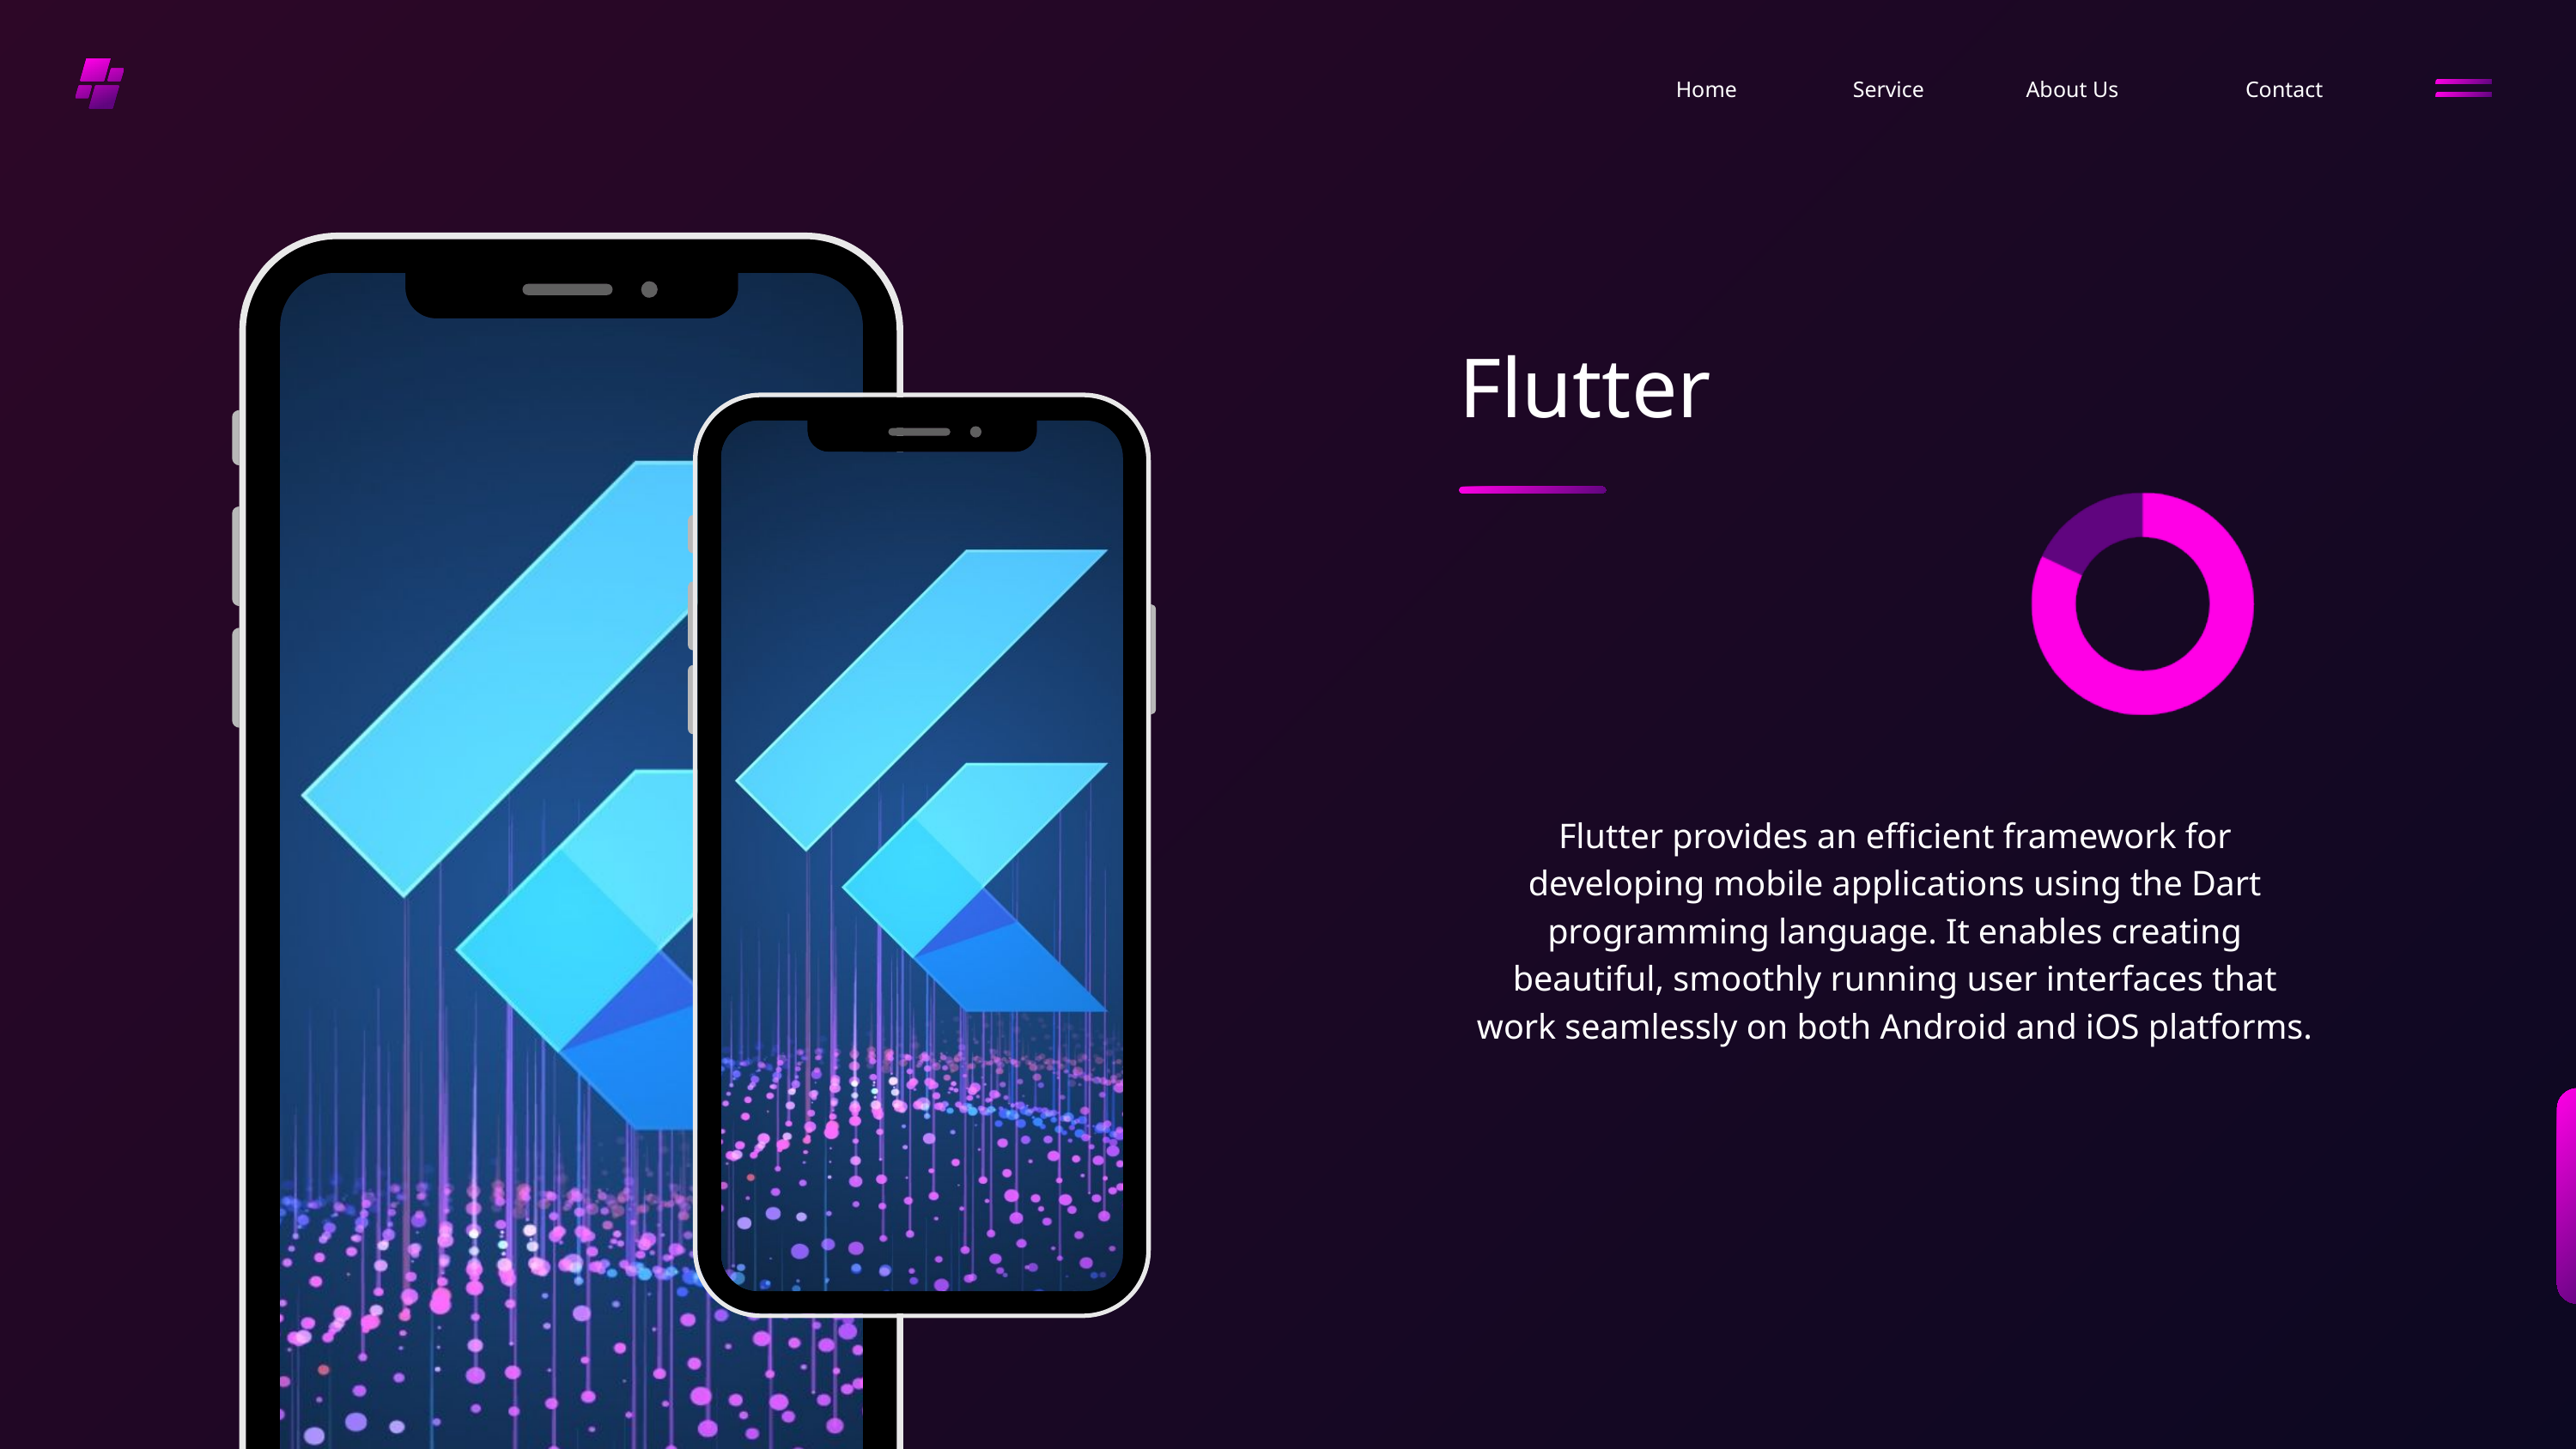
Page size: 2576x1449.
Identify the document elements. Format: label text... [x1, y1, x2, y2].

picture [2009, 470, 2277, 738]
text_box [687, 392, 1157, 1319]
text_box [2556, 1088, 2576, 1304]
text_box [231, 232, 911, 1449]
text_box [2435, 92, 2493, 97]
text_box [1458, 486, 1607, 494]
text_box Home [1675, 71, 1790, 102]
text_box Service [1852, 71, 1957, 102]
text_box [75, 58, 125, 110]
text_box About Us [2026, 71, 2176, 102]
text_box Contact [2245, 71, 2384, 102]
text_box Flutter [1459, 338, 2144, 434]
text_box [2435, 79, 2493, 84]
text_box Flutter provides an efficient framework for developing mobile applications using the Dart programming language. It enables creating beautiful, smoothly running user interfaces that work seamlessly on both Android and iOS platforms. [1475, 808, 2315, 1046]
